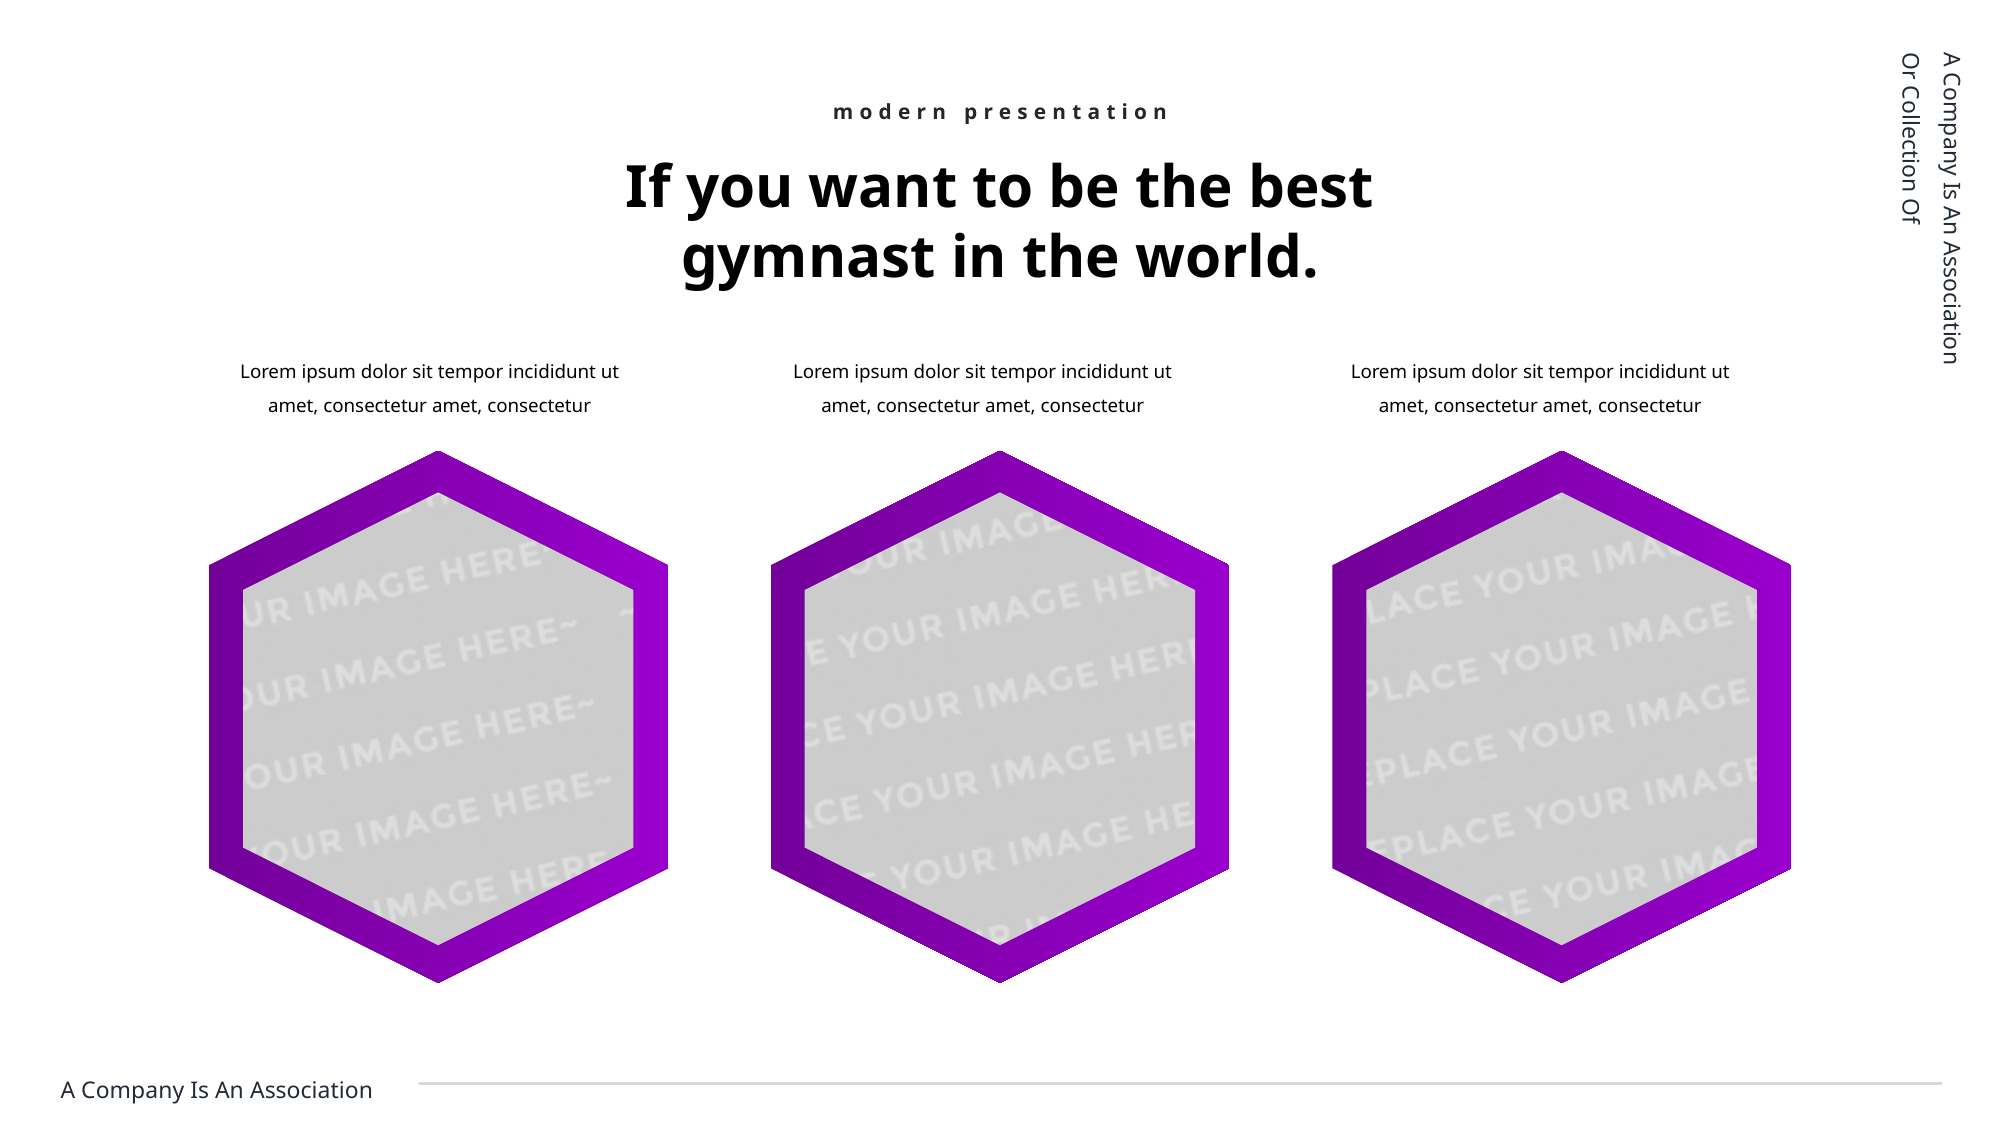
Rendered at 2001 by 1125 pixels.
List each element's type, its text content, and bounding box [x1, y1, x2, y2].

text_box Lorem ipsum dolor sit tempor incididunt ut amet, consectetur amet, consectetur [224, 341, 635, 424]
text_box Lorem ipsum dolor sit tempor incididunt ut amet, consectetur amet, consectetur [1335, 341, 1745, 424]
text_box [914, 449, 1086, 492]
text_box [353, 449, 524, 492]
text_box [923, 946, 1077, 985]
text_box [1331, 547, 1366, 887]
text_box [362, 946, 515, 985]
picture [804, 492, 1196, 946]
text_box [207, 547, 242, 886]
text_box [634, 547, 669, 887]
text_box [1196, 547, 1231, 887]
text_box [769, 547, 804, 887]
text_box Lorem ipsum dolor sit tempor incididunt ut amet, consectetur amet, consectetur [777, 341, 1188, 424]
text_box [1485, 946, 1638, 985]
picture [1366, 492, 1757, 946]
text_box If you want to be the best gymnast in the world. [589, 142, 1411, 297]
text_box A Company Is An Association [45, 1054, 700, 1111]
text_box A Company Is An Association Or Collection Of [1890, 37, 1988, 399]
text_box [1476, 449, 1647, 492]
text_box modern presentation [804, 91, 1195, 131]
text_box [1757, 547, 1793, 887]
picture [242, 492, 634, 946]
